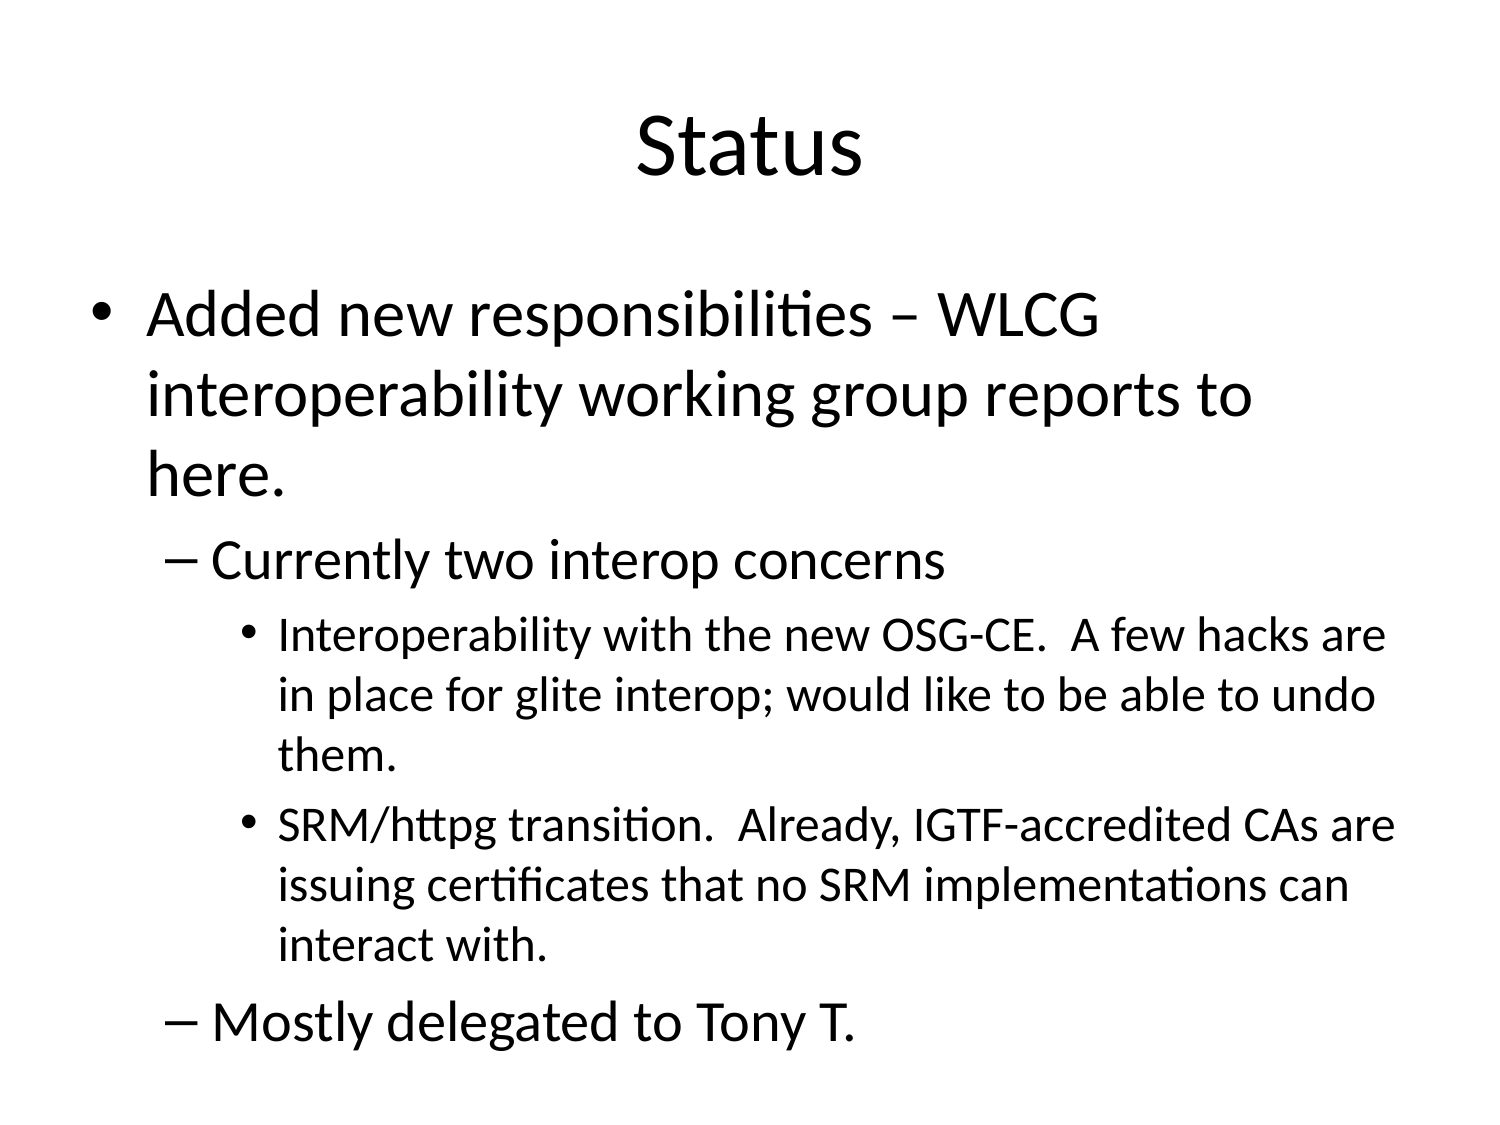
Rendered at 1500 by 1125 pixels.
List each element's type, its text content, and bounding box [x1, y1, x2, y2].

list Added new responsibilities – WLCG interoperability working group reports to here. Currently two interop concerns Interoperability with the new OSG-CE. A few hacks are in place for glite interop; would like to be able to undo them. SRM/httpg transition. Already, IGTF-accredited CAs are issuing certificates that no SRM implementations can interact with. Mostly delegated to Tony T. [75, 262, 1425, 1005]
title Status [75, 45, 1425, 233]
